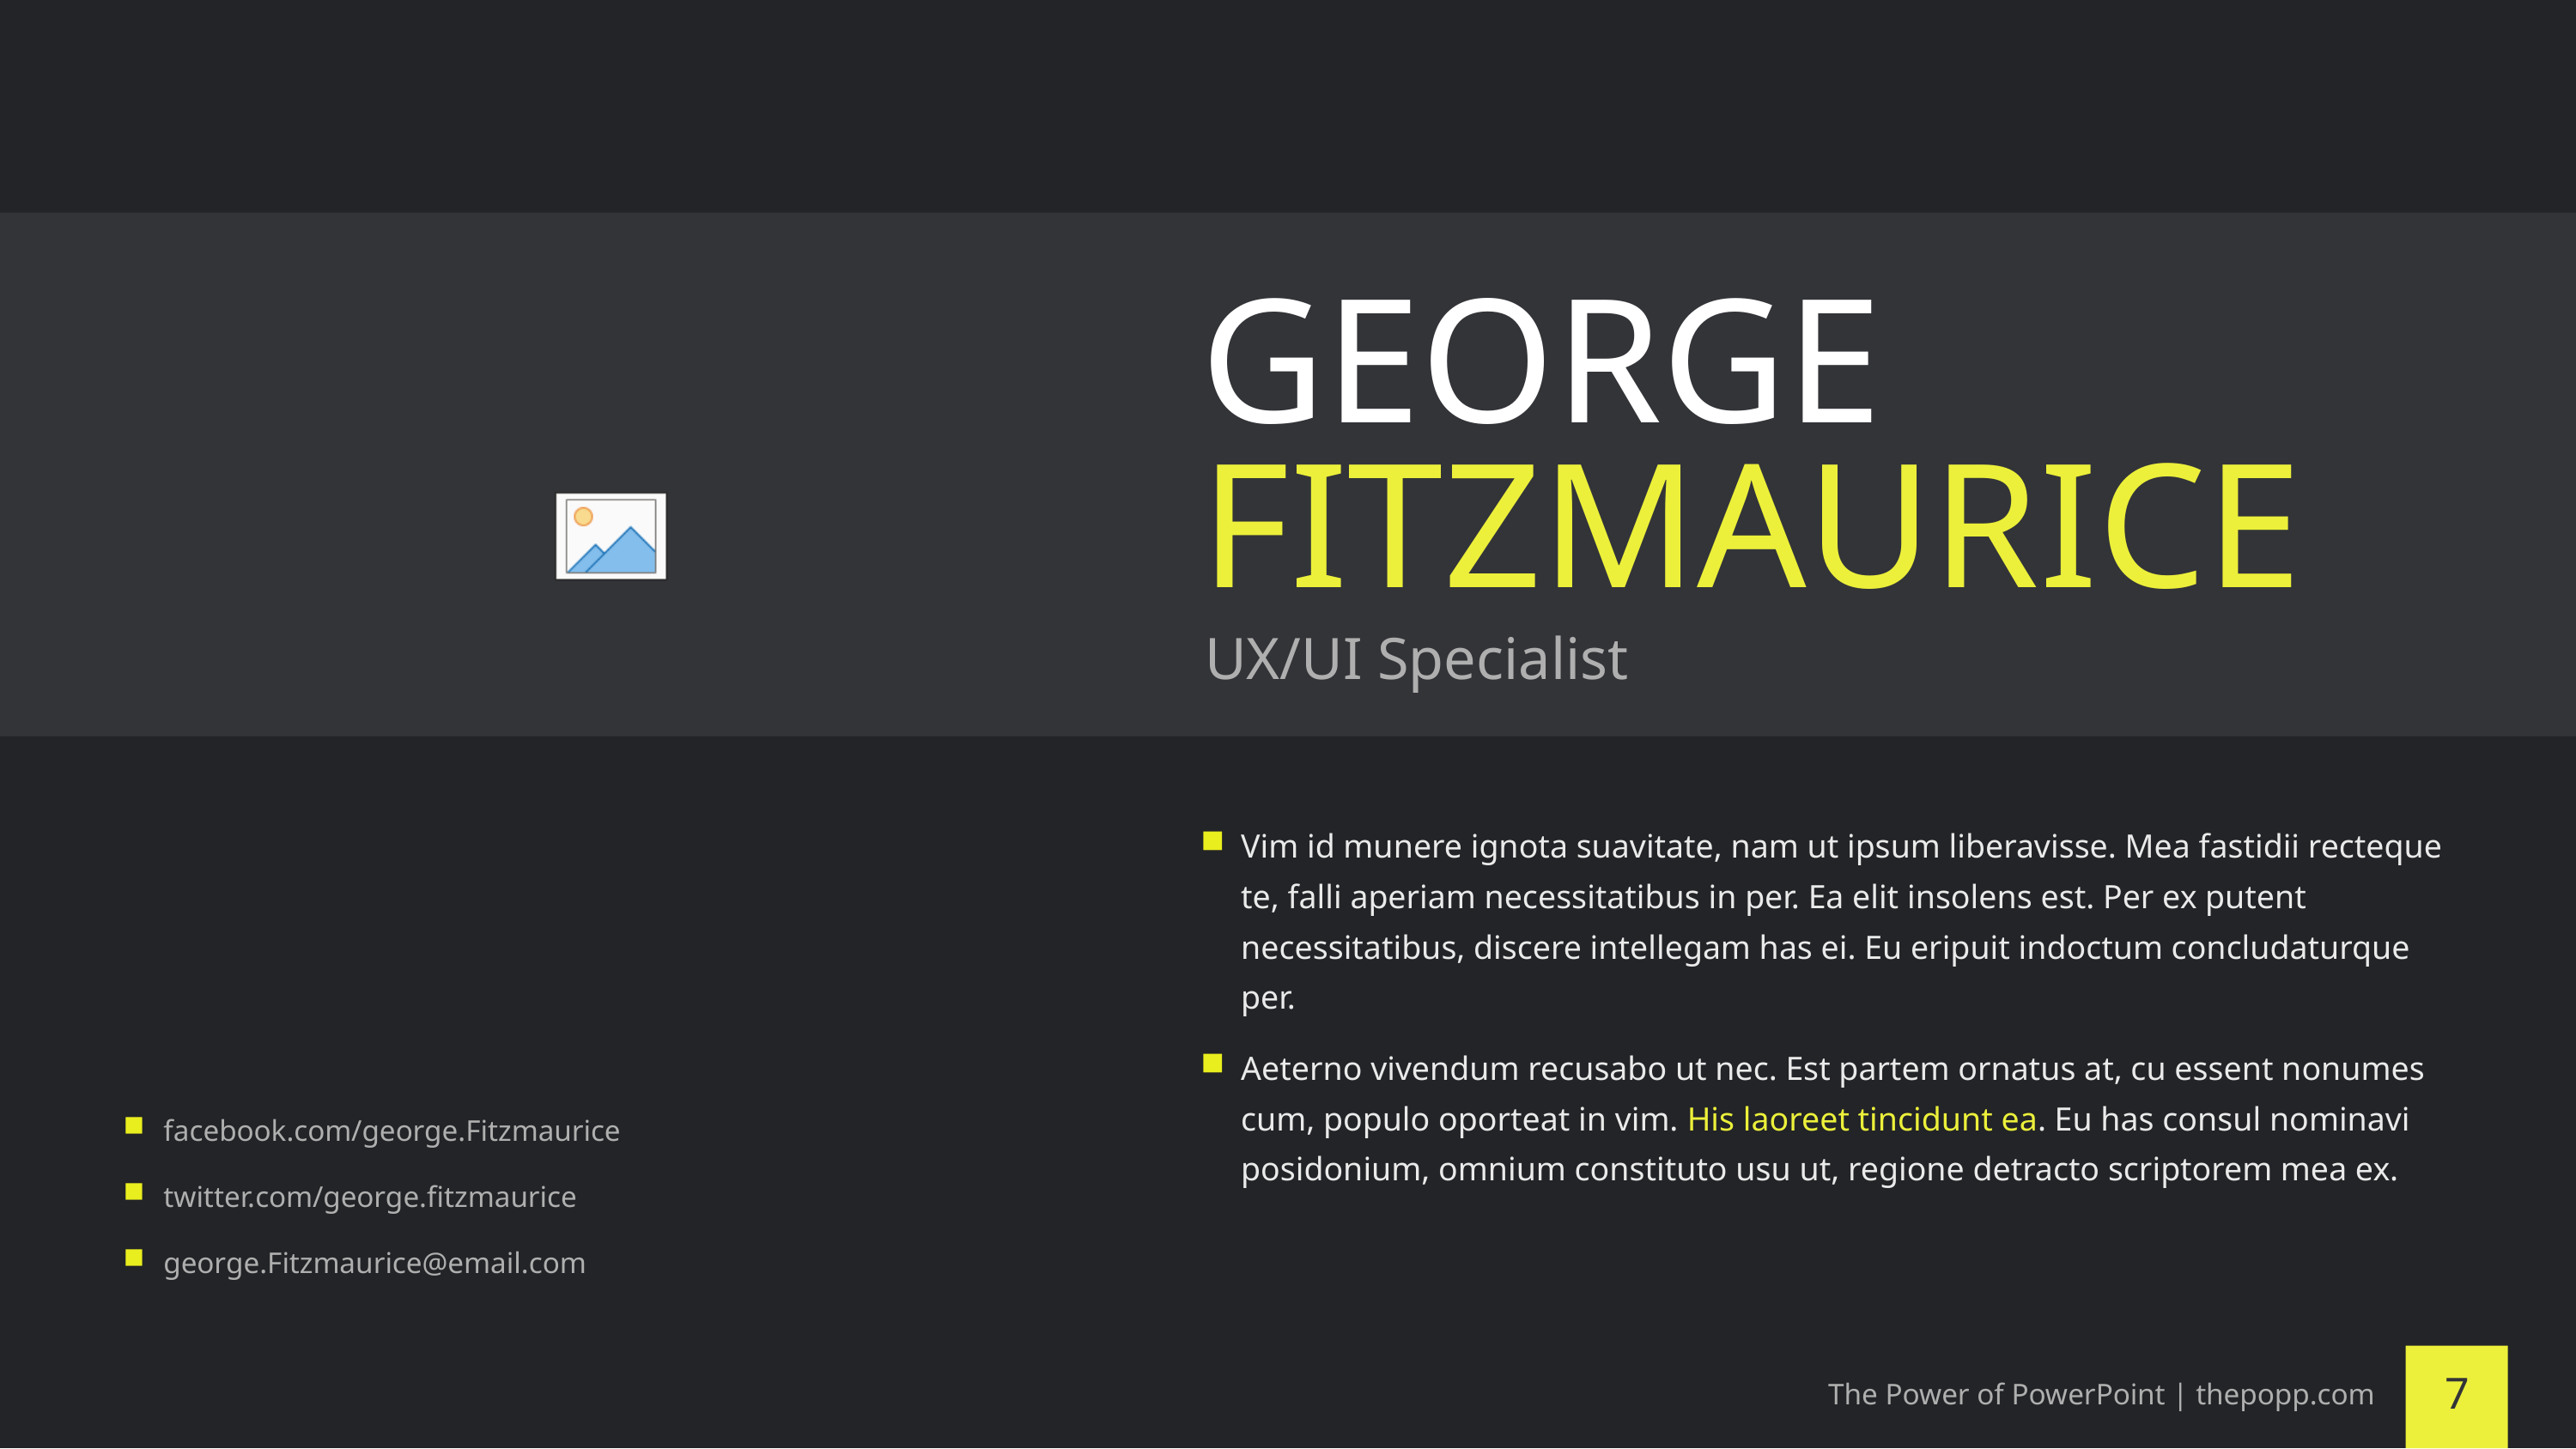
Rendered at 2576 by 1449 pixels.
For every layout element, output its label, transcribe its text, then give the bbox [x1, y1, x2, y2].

picture [110, 0, 1113, 1073]
list UX/UI Specialist [1192, 594, 2466, 722]
list facebook.com/george.Fitzmaurice twitter.com/george.fitzmaurice george.Fitzmaurice@email.com [110, 1095, 1113, 1341]
footer The Power of PowerPoint | thepopp.com [1519, 1356, 2389, 1434]
title GEORGE FITZMAURICE [1188, 234, 2462, 627]
list Vim id munere ignota suavitate, nam ut ipsum liberavisse. Mea fastidii recteque te, falli aperiam necessitatibus in per. Ea elit insolens est. Per ex putent necessitatibus, discere intellegam has ei. Eu eripuit indoctum concludaturque per. Aeterno vivendum recusabo ut nec. Est partem ornatus at, cu essent nonumes cum, populo oporteat in vim. His laoreet tincidunt ea. Eu has consul nominavi posidonium, omnium constituto usu ut, regione detracto scriptorem mea ex. [1188, 808, 2462, 1285]
slide_number 7 [2404, 1356, 2509, 1434]
